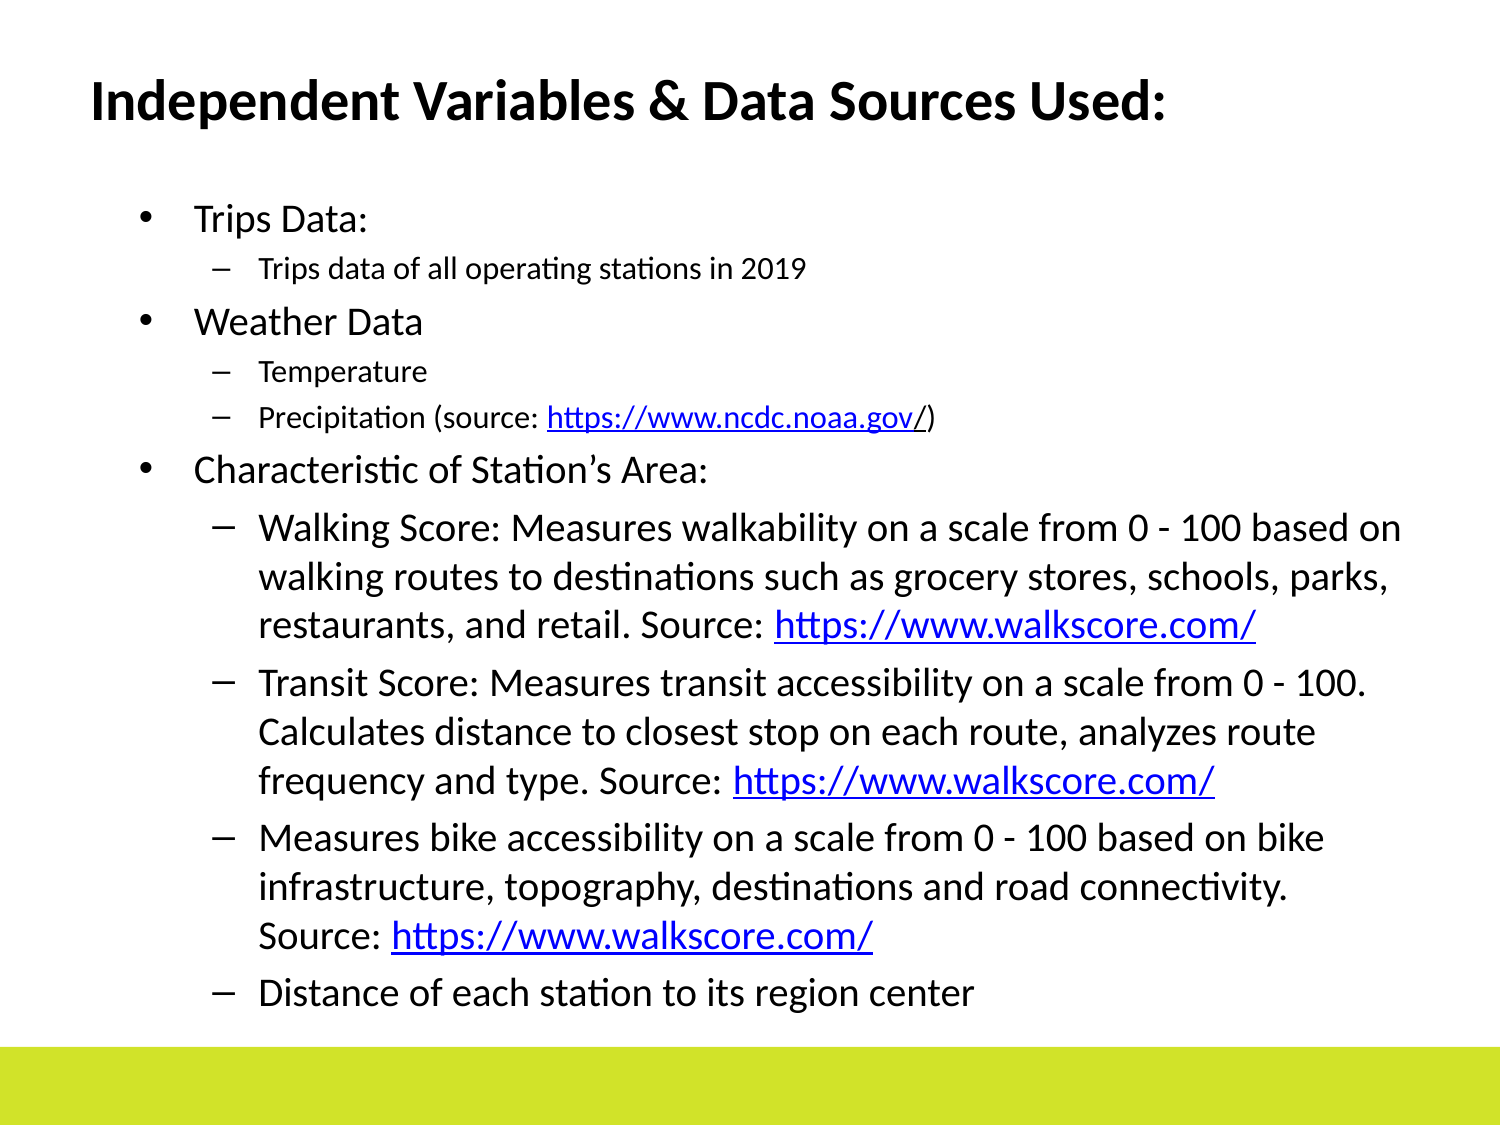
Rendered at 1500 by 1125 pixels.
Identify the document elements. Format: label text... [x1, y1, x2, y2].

text_box Independent Variables & Data Sources Used: [74, 45, 1425, 149]
list Trips Data: Trips data of all operating stations in 2019 Weather Data Temperature Precipitation (source: https://www.ncdc.noaa.gov/) Characteristic of Station’s Area: Walking Score: Measures walkability on a scale from 0 - 100 based on walking routes to destinations such as grocery stores, schools, parks, restaurants, and retail. Source: https://www.walkscore.com/ Transit Score: Measures transit accessibility on a scale from 0 - 100. Calculates distance to closest stop on each route, analyzes route frequency and type. Source: https://www.walkscore.com/ Measures bike accessibility on a scale from 0 - 100 based on bike infrastructure, topography, destinations and road connectivity. Source: https://www.walkscore.com/ Distance of each station to its region center [123, 184, 1425, 1024]
